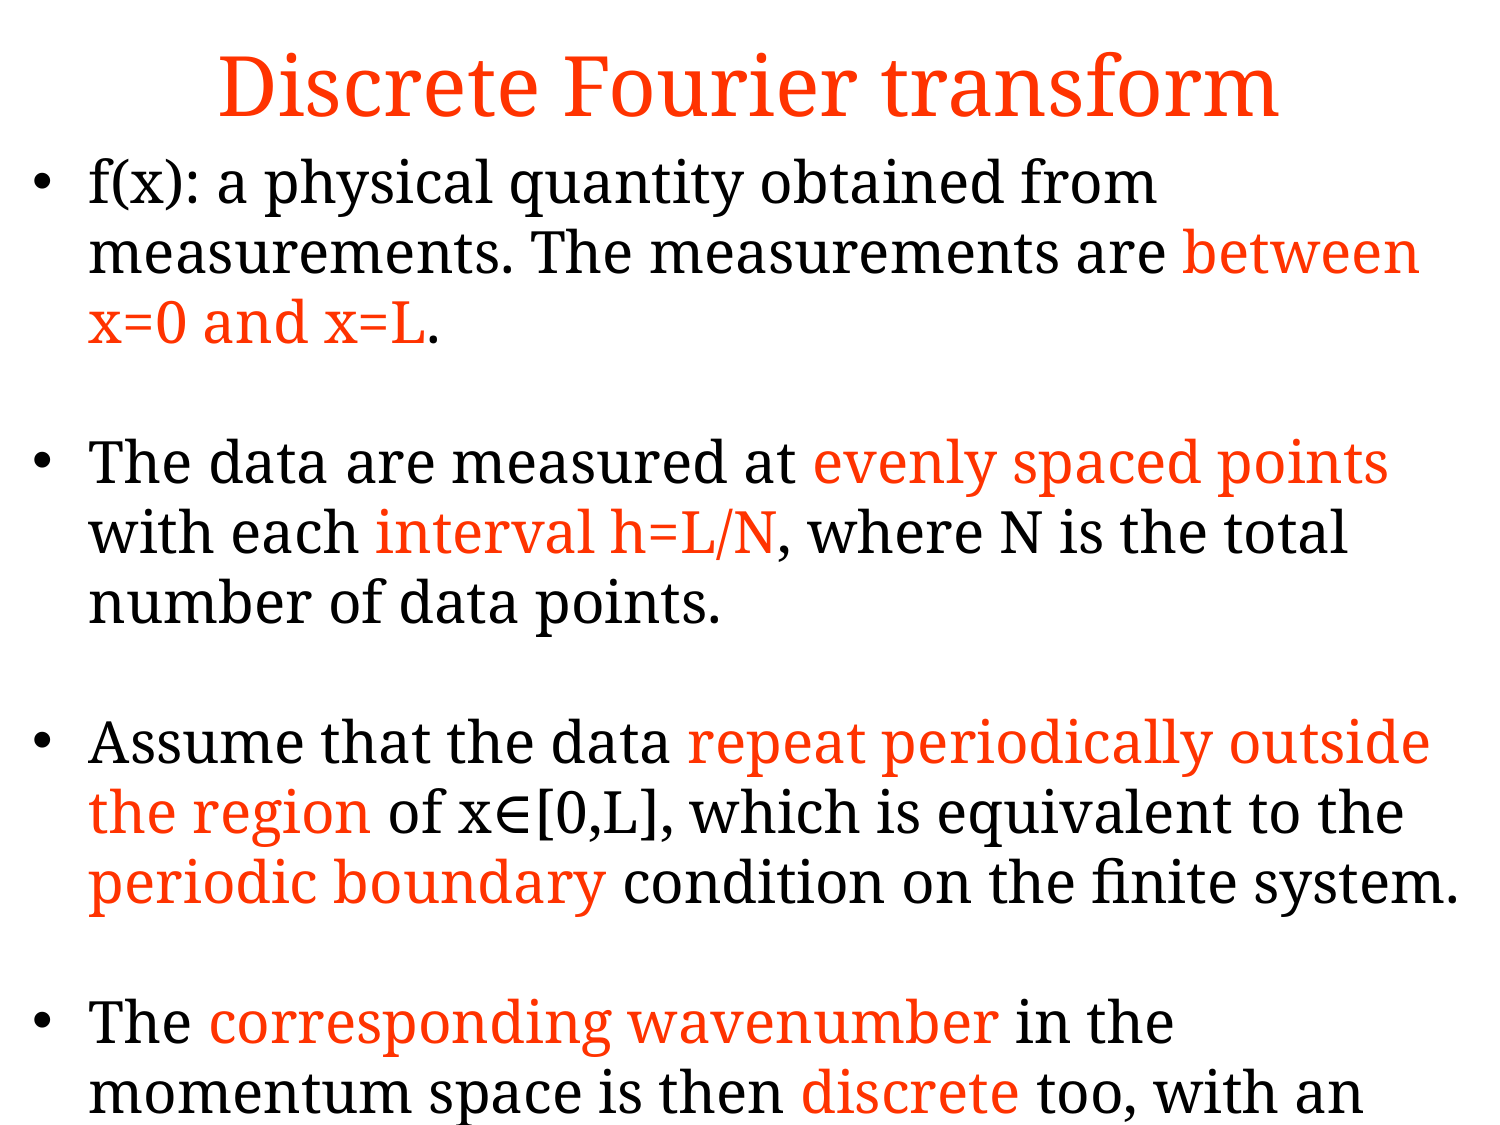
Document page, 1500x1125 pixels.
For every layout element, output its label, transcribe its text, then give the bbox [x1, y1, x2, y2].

title Discrete Fourier transform [75, 0, 1425, 137]
list f(x): a physical quantity obtained from measurements. The measurements are between x=0 and x=L. The data are measured at evenly spaced points with each interval h=L/N, where N is the total number of data points. Assume that the data repeat periodically outside the region of x∈[0,L], which is equivalent to the periodic boundary condition on the finite system. The corresponding wavenumber in the momentum space is then discrete too, with an interval k=2p/L. [17, 137, 1495, 1106]
